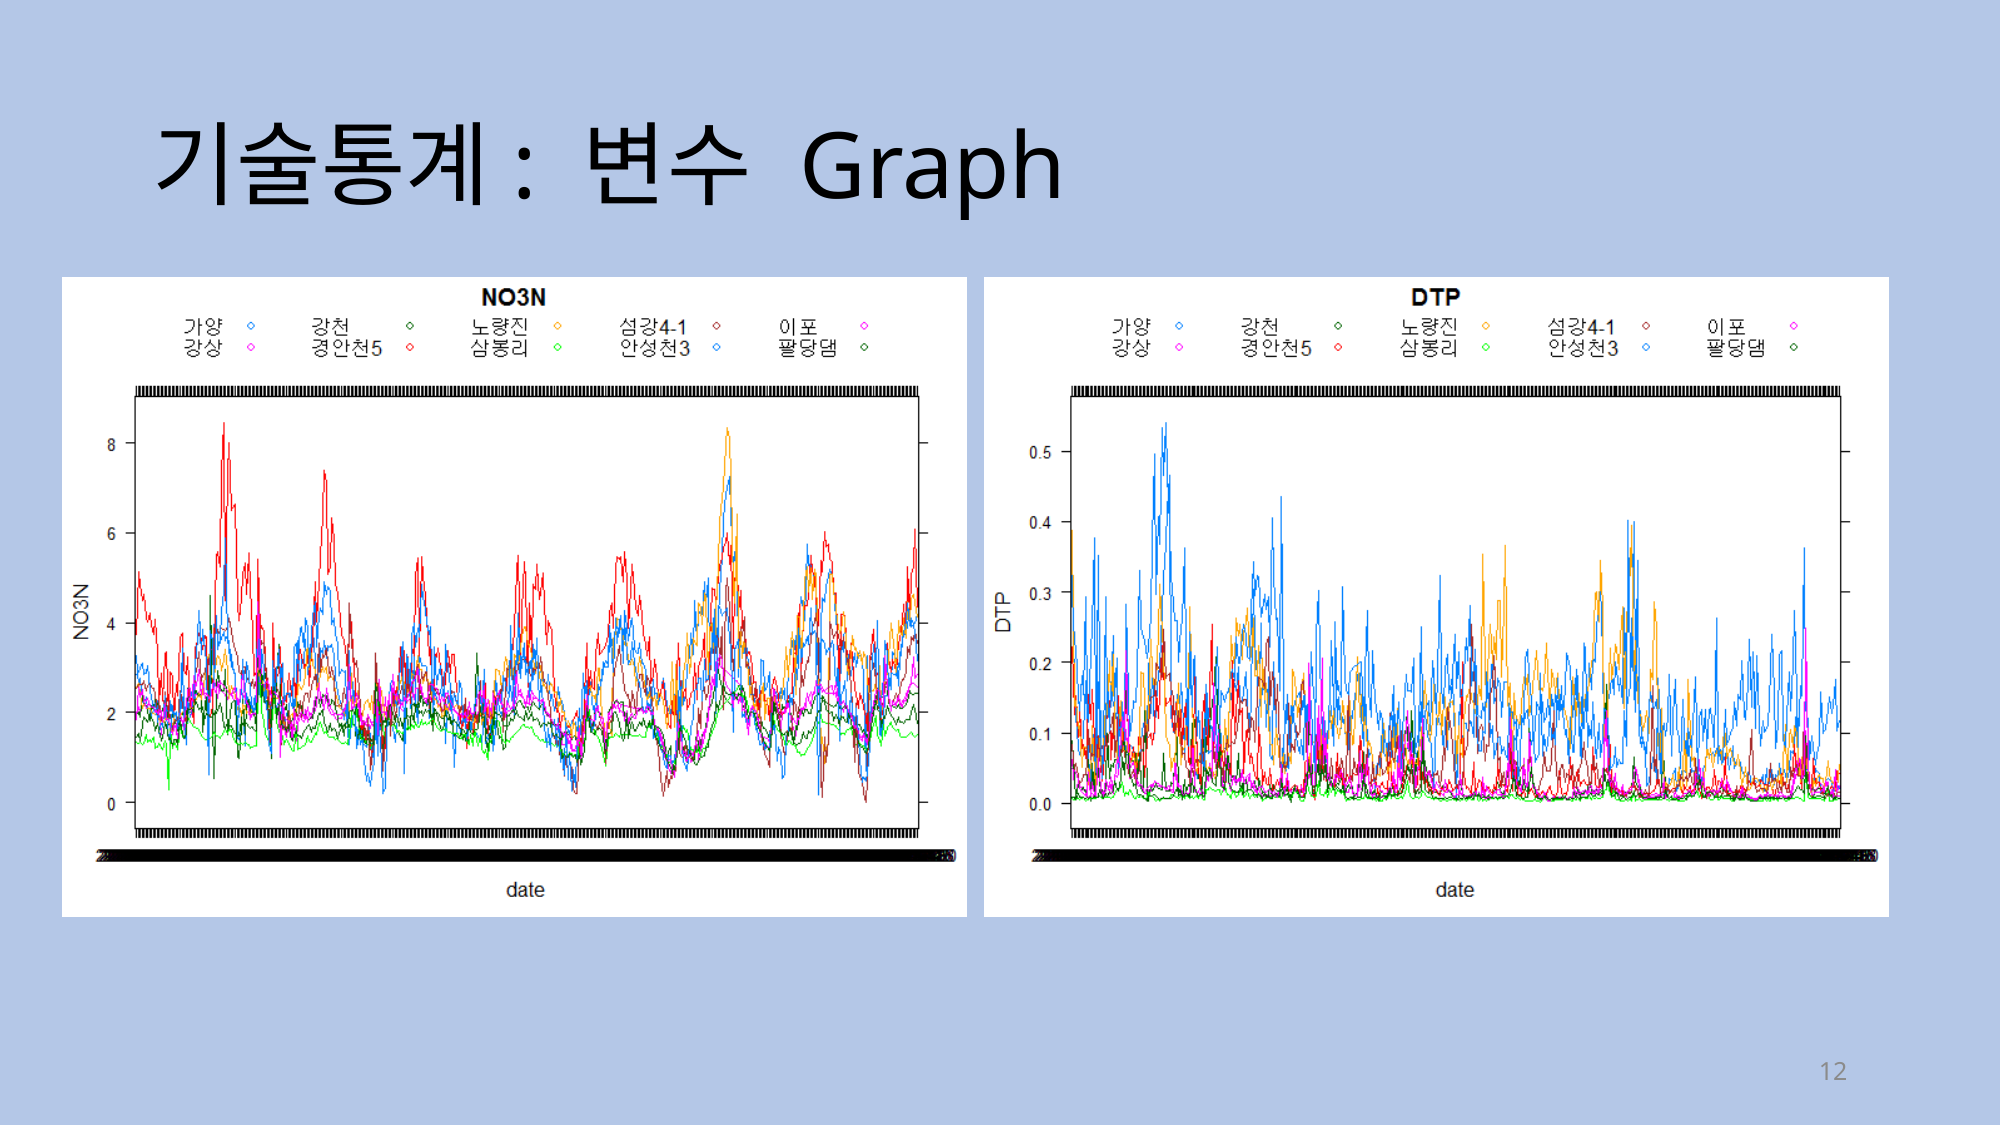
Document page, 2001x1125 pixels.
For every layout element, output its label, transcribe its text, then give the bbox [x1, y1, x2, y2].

slide_number 12 [1412, 1042, 1863, 1103]
picture [62, 277, 967, 917]
picture [984, 277, 1889, 917]
title 기술통계: 변수 Graph [137, 59, 1863, 278]
